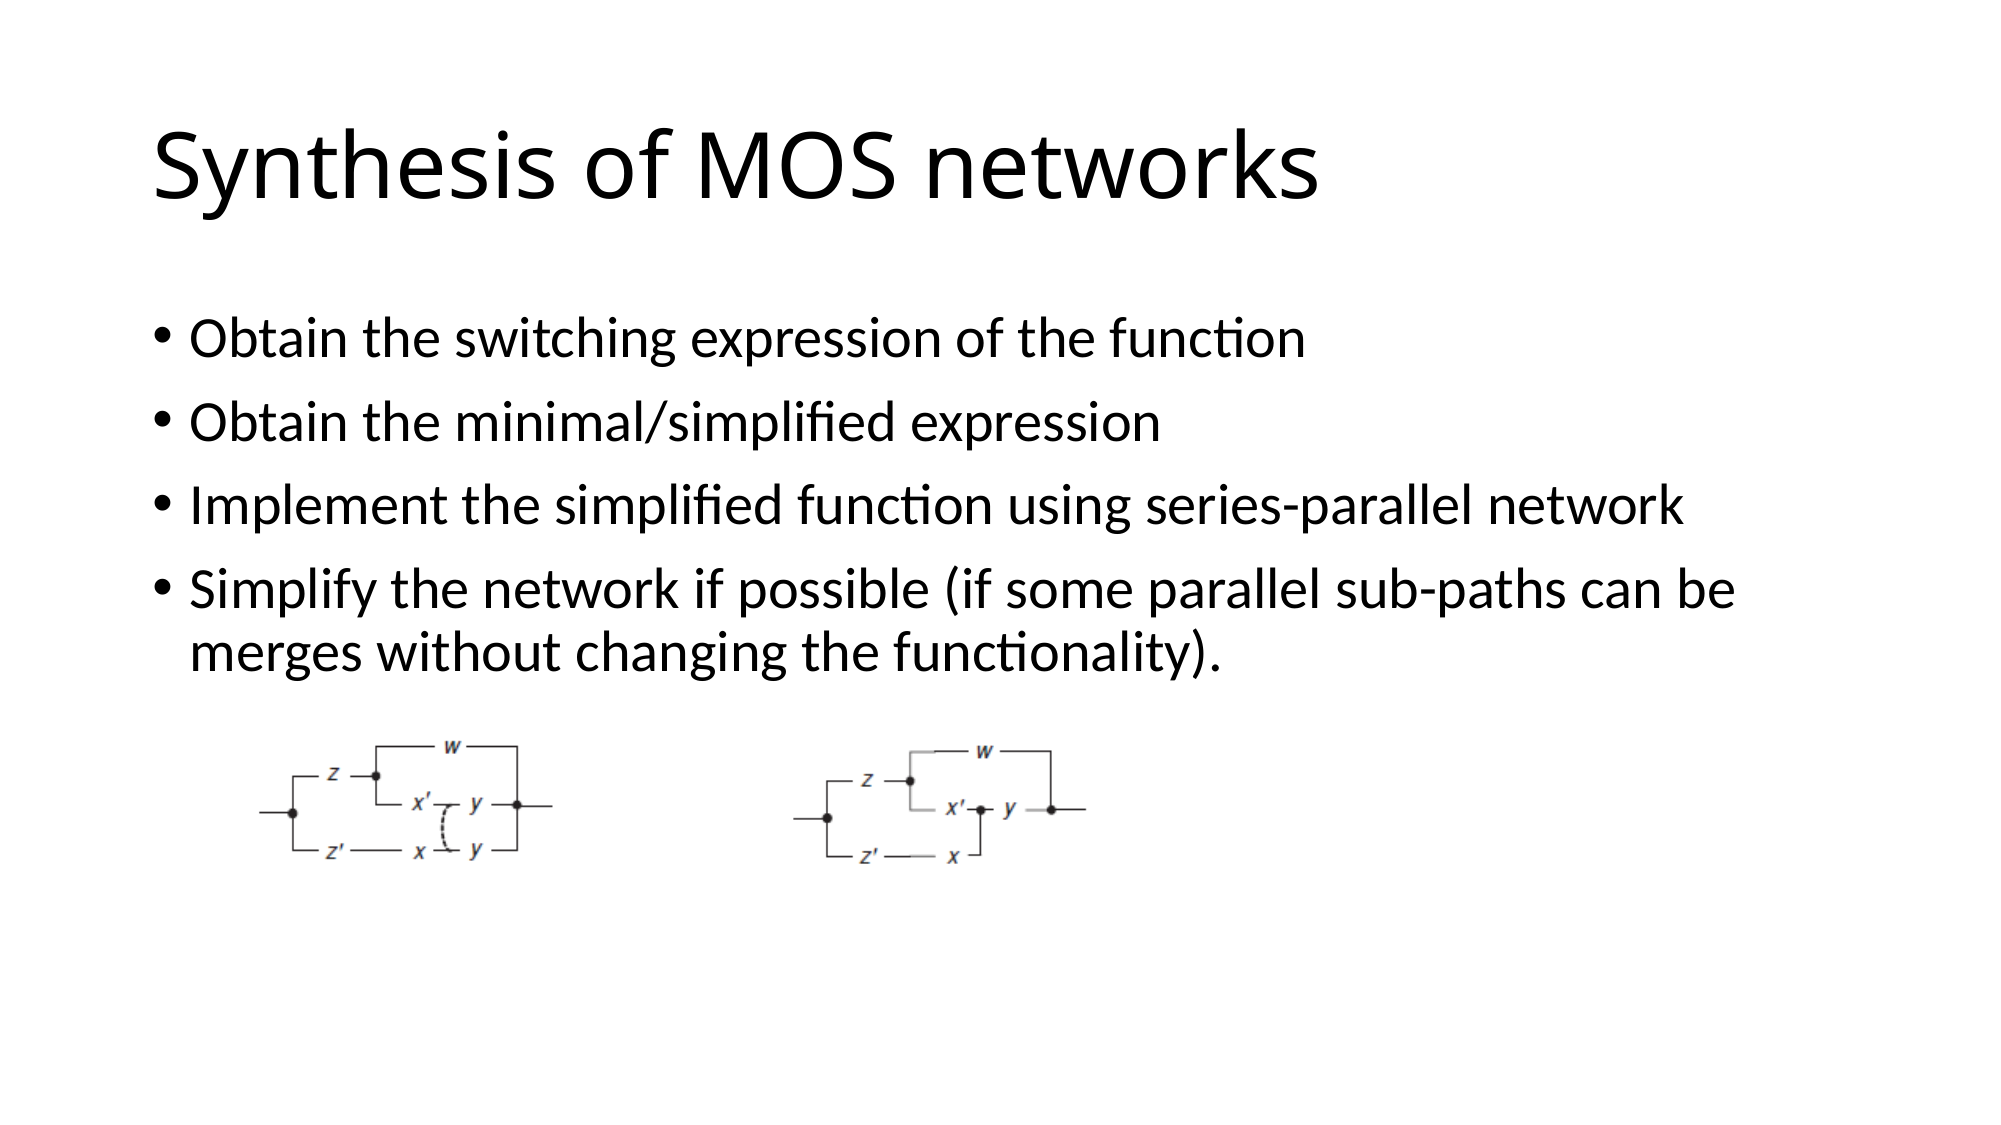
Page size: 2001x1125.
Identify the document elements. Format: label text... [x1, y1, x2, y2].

picture [236, 735, 570, 876]
picture [767, 735, 1116, 876]
title Synthesis of MOS networks [137, 59, 1863, 278]
list Obtain the switching expression of the function Obtain the minimal/simplified expression Implement the simplified function using series-parallel network Simplify the network if possible (if some parallel sub-paths can be merges without changing the functionality). [137, 299, 1863, 1014]
